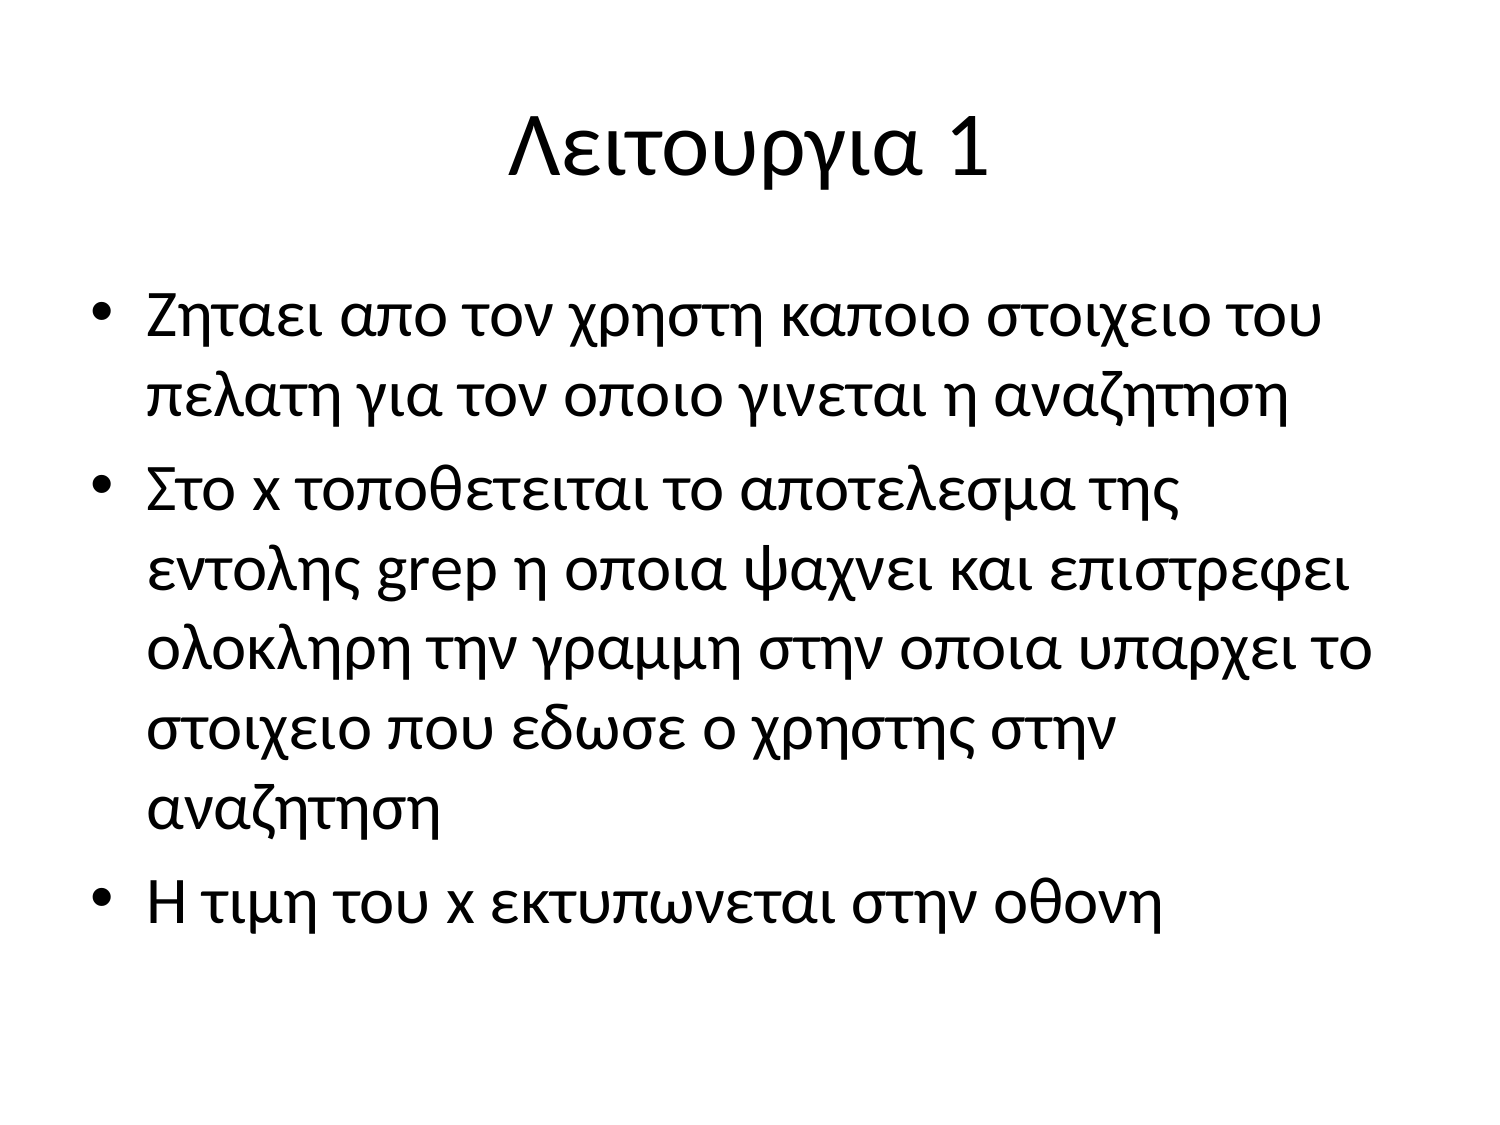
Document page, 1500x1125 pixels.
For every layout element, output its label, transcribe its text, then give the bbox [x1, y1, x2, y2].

list Ζηταει απο τον χρηστη καποιο στοιχειο του πελατη για τον οποιο γινεται η αναζητηση Στο x τοποθετειται το αποτελεσμα της εντολης grep η οποια ψαχνει και επιστρεφει ολοκληρη την γραμμη στην οποια υπαρχει το στοιχειο που εδωσε ο χρηστης στην αναζητηση Η τιμη του x εκτυπωνεται στην οθονη [75, 262, 1425, 1005]
title Λειτουργια 1 [75, 45, 1425, 233]
